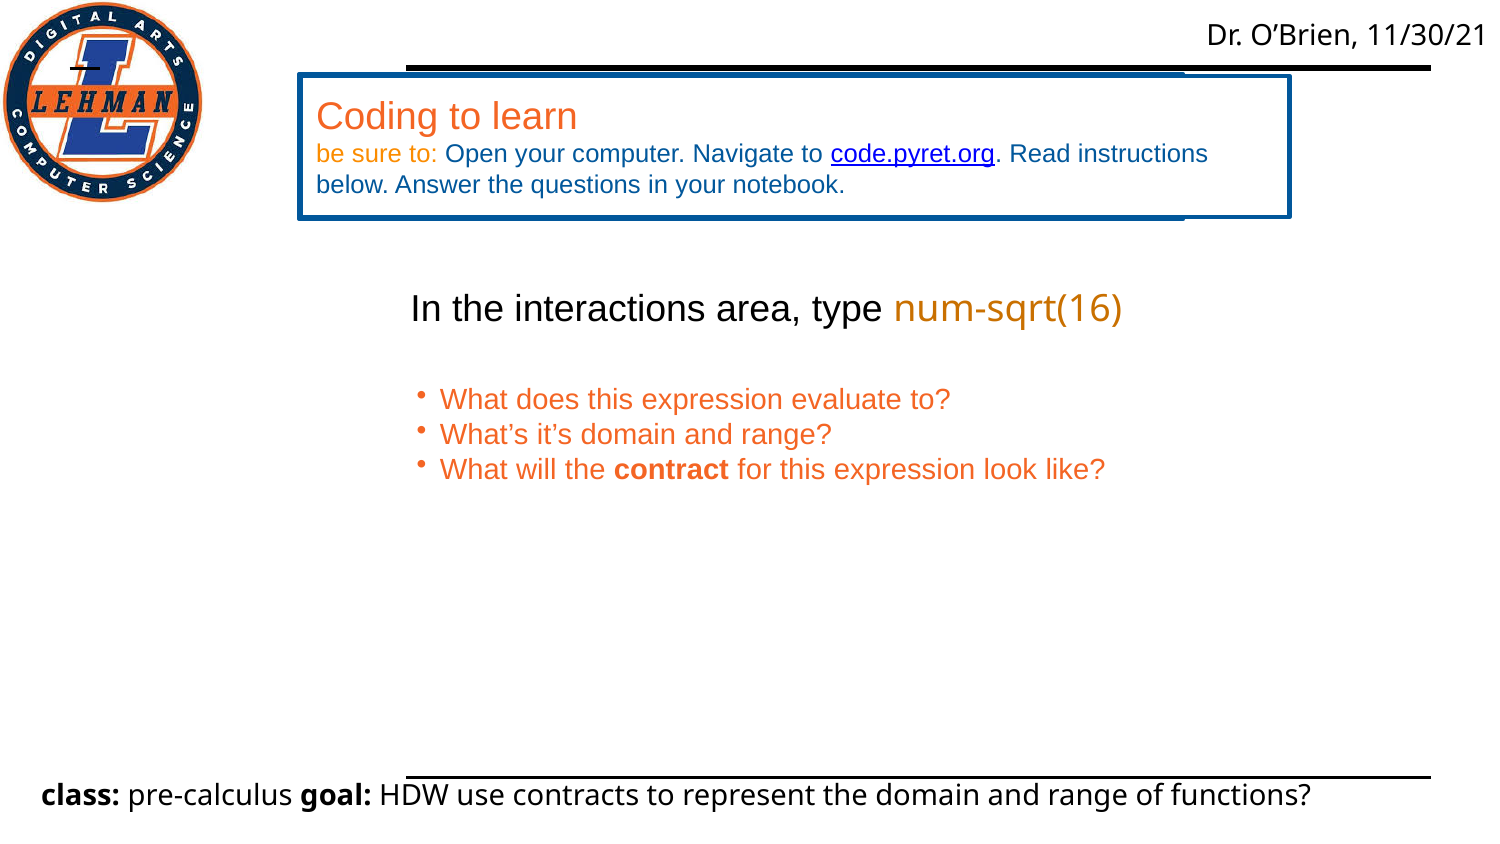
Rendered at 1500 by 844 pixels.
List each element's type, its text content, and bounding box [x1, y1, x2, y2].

list In the interactions area, type num-sqrt(16) [394, 261, 1433, 755]
picture [0, 0, 204, 204]
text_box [299, 73, 1290, 220]
text_box What does this expression evaluate to? What’s it’s domain and range? What will the contract for this expression look like? [416, 380, 1107, 486]
